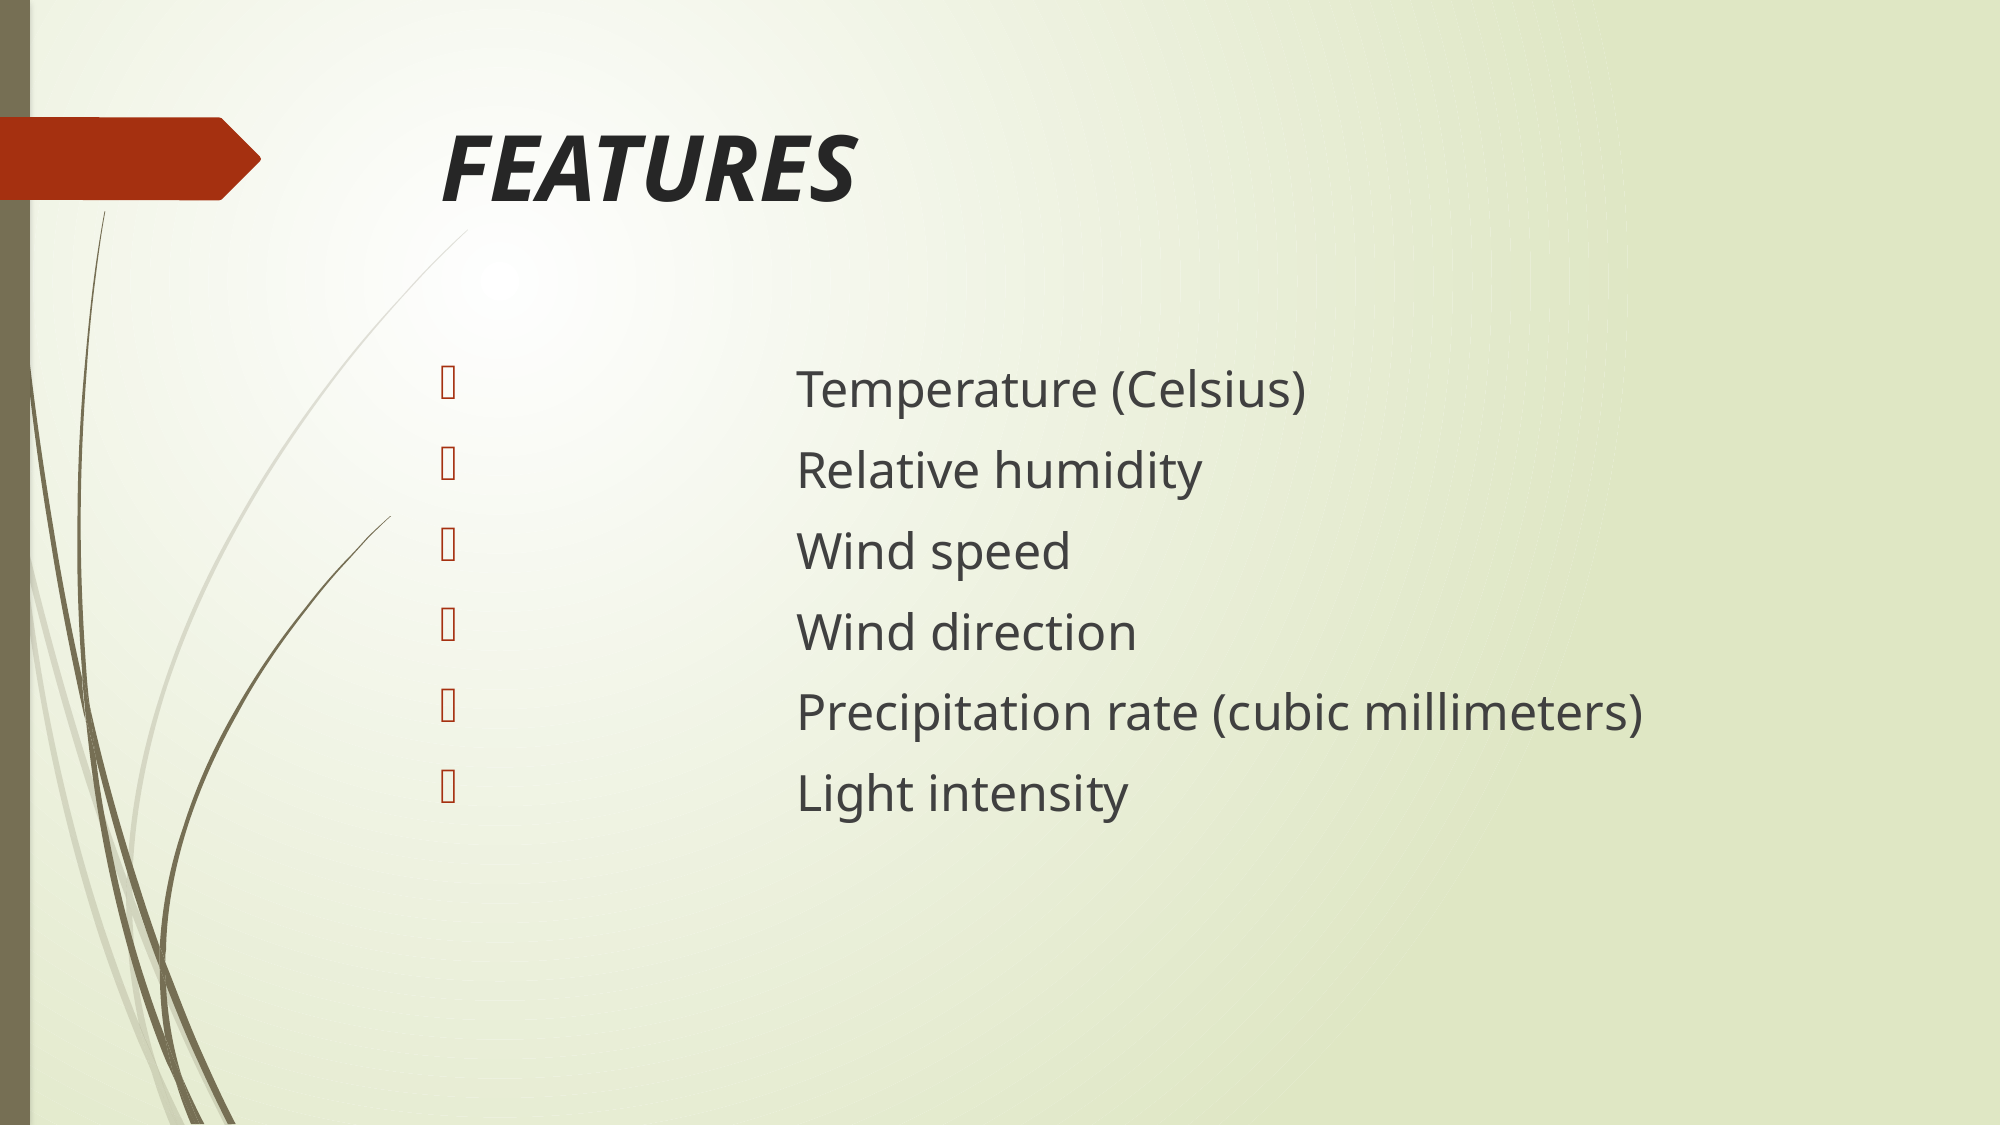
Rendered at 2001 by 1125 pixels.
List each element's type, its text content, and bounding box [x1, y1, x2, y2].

title FEATURES [425, 102, 1888, 313]
list Temperature (Celsius) Relative humidity Wind speed Wind direction Precipitation rate (cubic millimeters) Light intensity [424, 350, 1888, 970]
